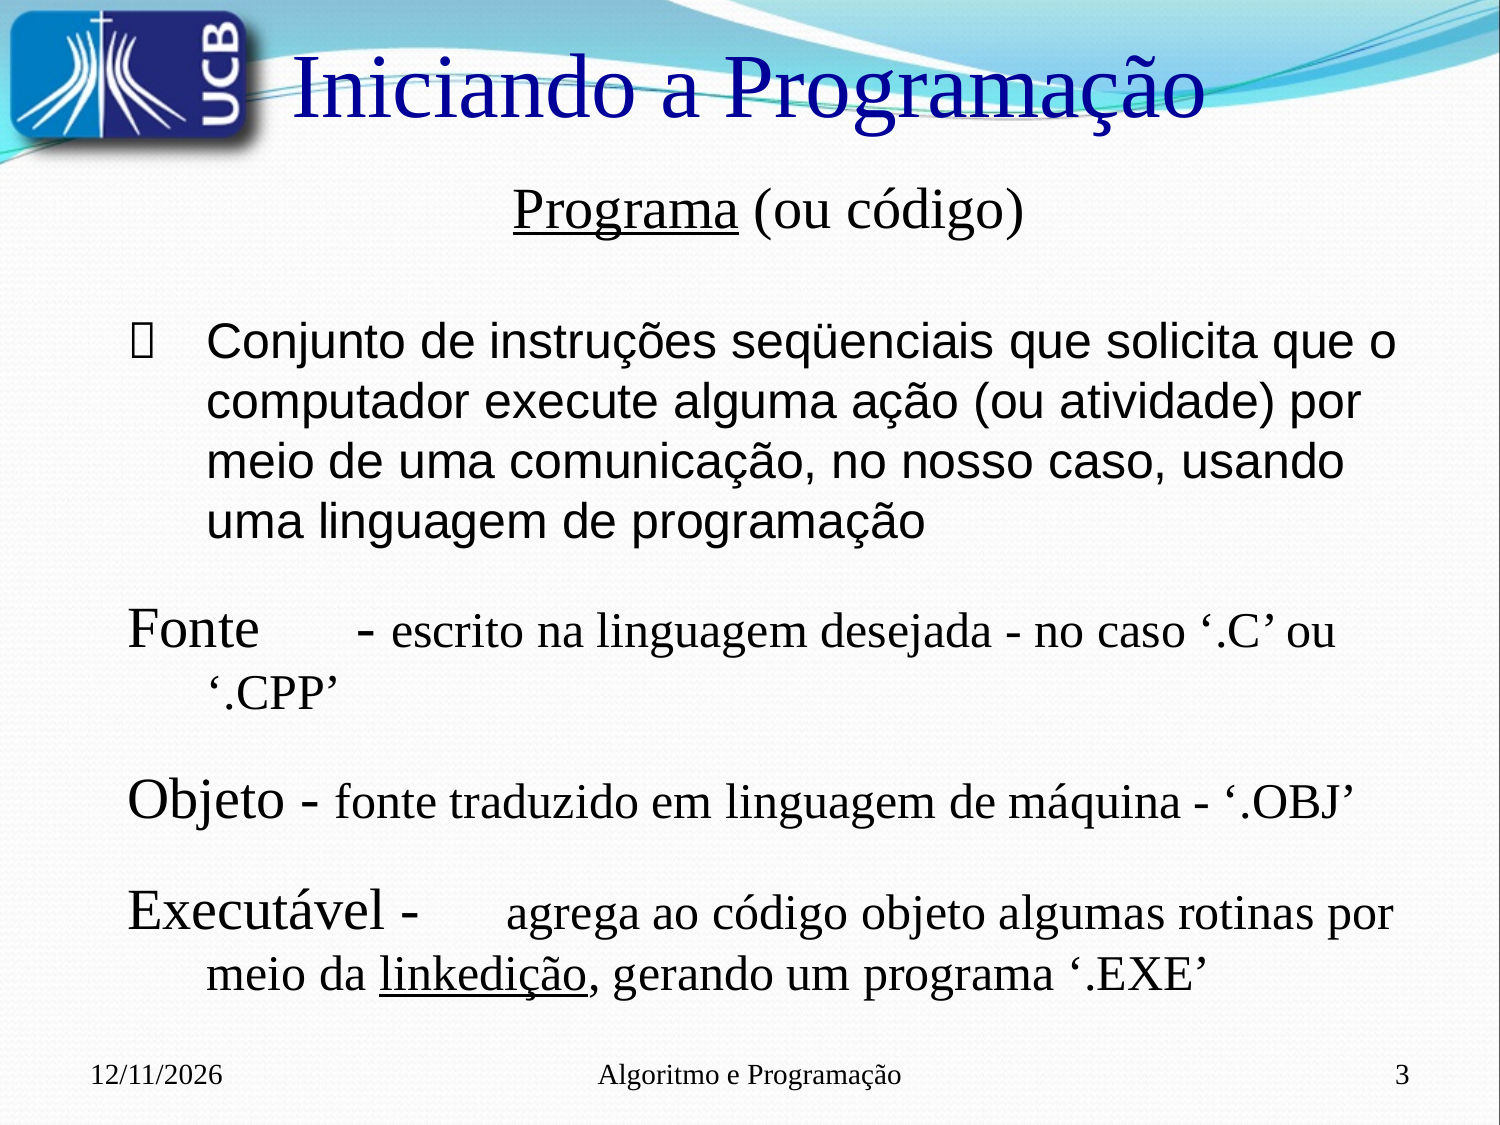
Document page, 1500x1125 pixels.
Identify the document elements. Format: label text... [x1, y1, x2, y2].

picture [0, 0, 1500, 1125]
slide_number 3 [1074, 1042, 1425, 1103]
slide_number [75, 1042, 425, 1103]
text_box Programa (ou código)  Conjunto de instruções seqüenciais que solicita que o computador execute alguma ação (ou atividade) por meio de uma comunicação, no nosso caso, usando uma linguagem de programação Fonte - escrito na linguagem desejada - no caso ‘.C’ ou ‘.CPP’ Objeto - fonte traduzido em linguagem de máquina - ‘.OBJ’ Executável - agrega ao código objeto algumas rotinas por meio da linkedição, gerando um programa ‘.EXE’ [112, 162, 1425, 1025]
footer Algoritmo e Programação [512, 1042, 988, 1103]
text_box Iniciando a Programação [112, 37, 1388, 125]
